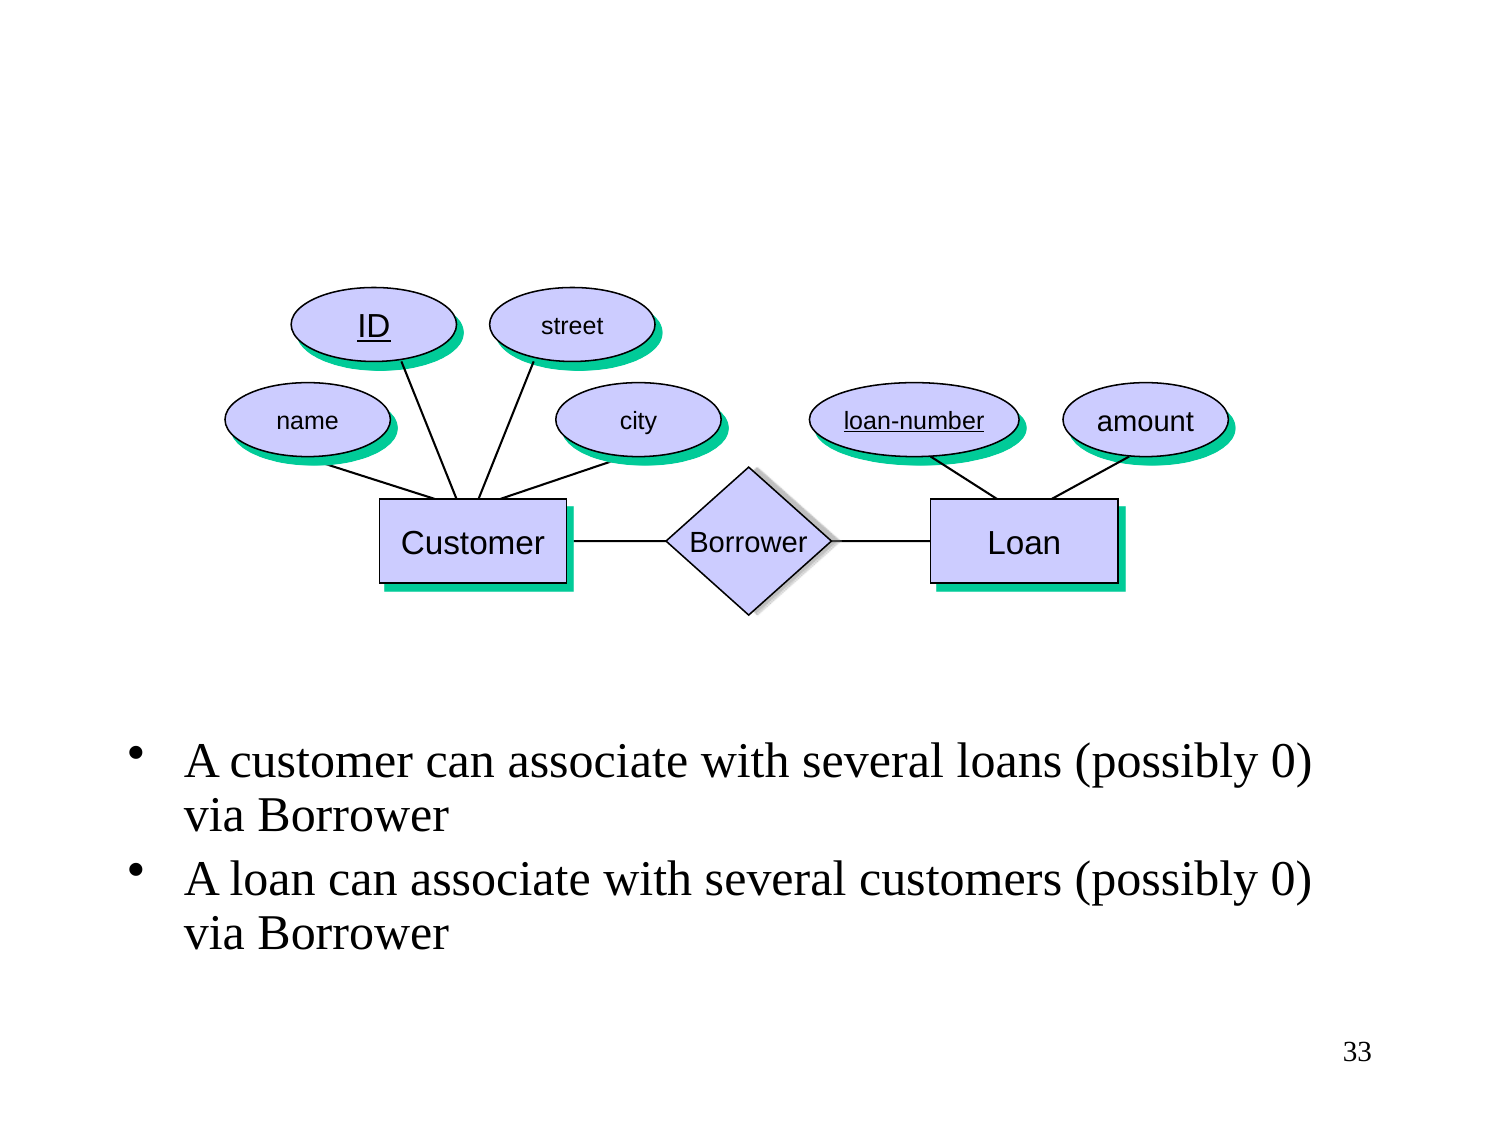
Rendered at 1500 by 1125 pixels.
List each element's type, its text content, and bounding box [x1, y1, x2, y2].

slide_number 33 [1074, 1024, 1388, 1101]
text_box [224, 287, 1229, 616]
list A customer can associate with several loans (possibly 0) via Borrower A loan can associate with several customers (possibly 0) via Borrower [112, 125, 1388, 1000]
